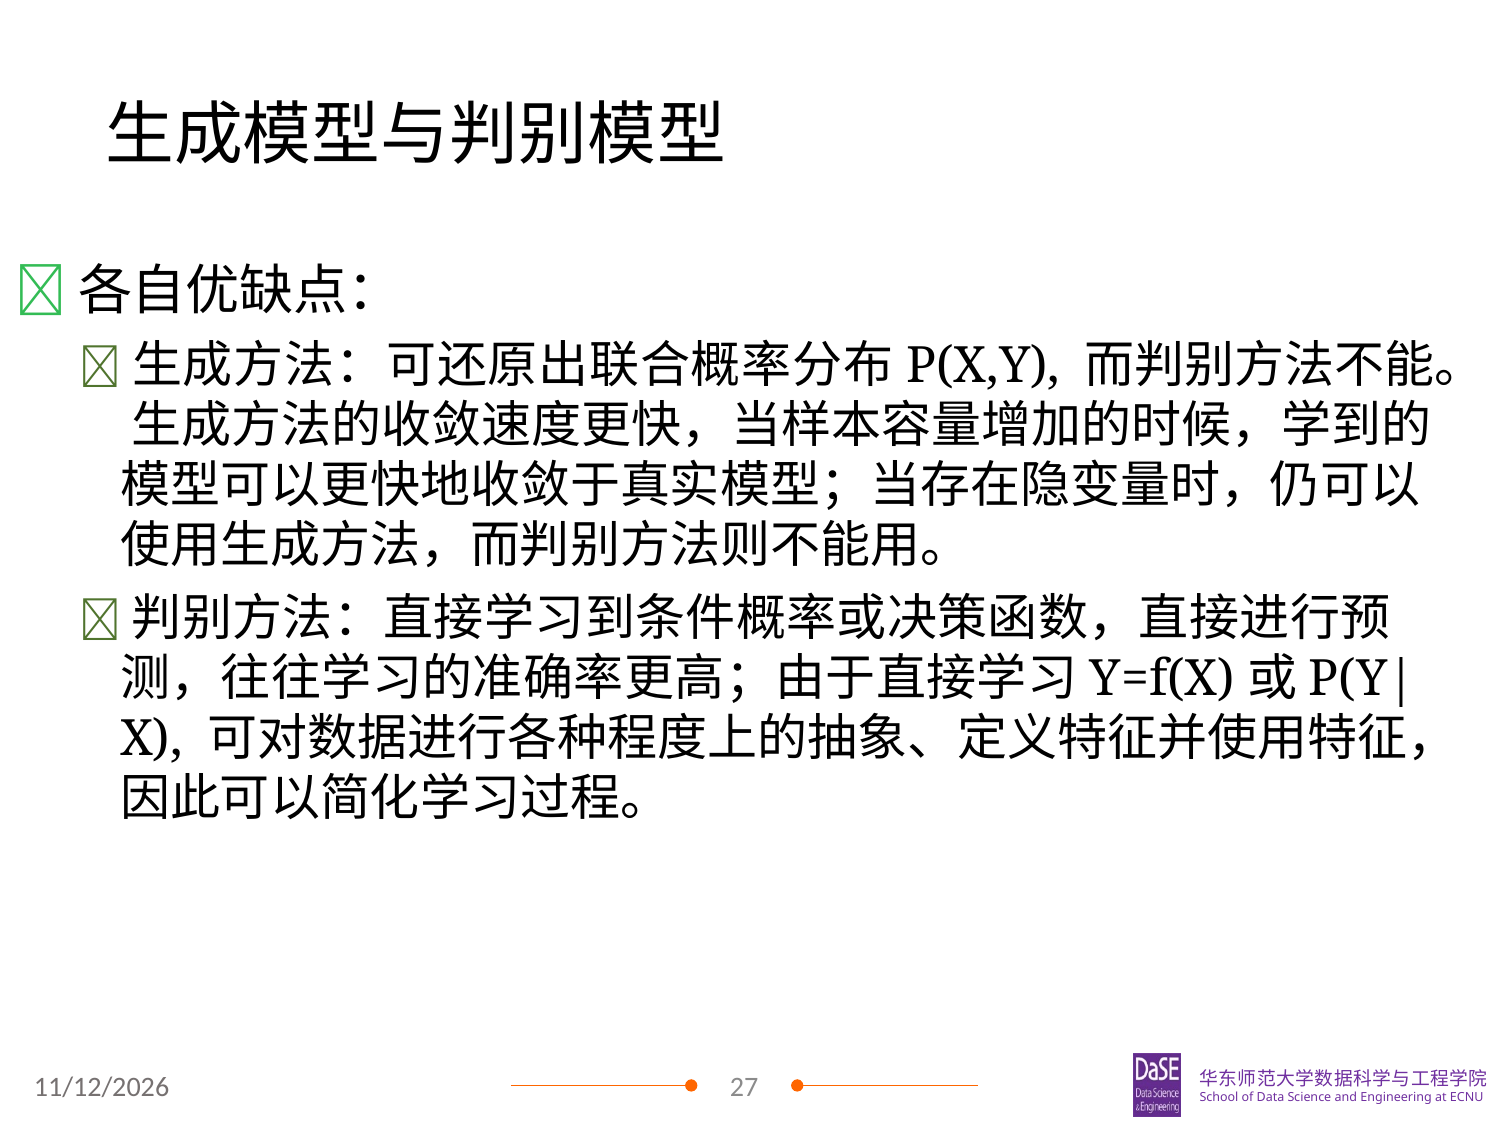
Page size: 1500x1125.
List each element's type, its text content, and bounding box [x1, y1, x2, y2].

text_box 各自优缺点： 生成方法：可还原出联合概率分布P(X,Y), 而判别方法不能。 生成方法的收敛速度更快，当样本容量增加的时候，学到的 模型可以更快地收敛于真实模型；当存在隐变量时，仍可以使用生成方法，而判别方法则不能用。 判别方法：直接学习到条件概率或决策函数，直接进行预 测，往往学习的准确率更高；由于直接学习Y=f(X)或P(Y|X), 可对数据进行各种程度上的抽象、定义特征并使用特征，因此可以简化学习过程。 [12, 255, 1441, 826]
picture [1133, 1053, 1181, 1117]
title 生成模型与判别模型 [103, 36, 1397, 225]
